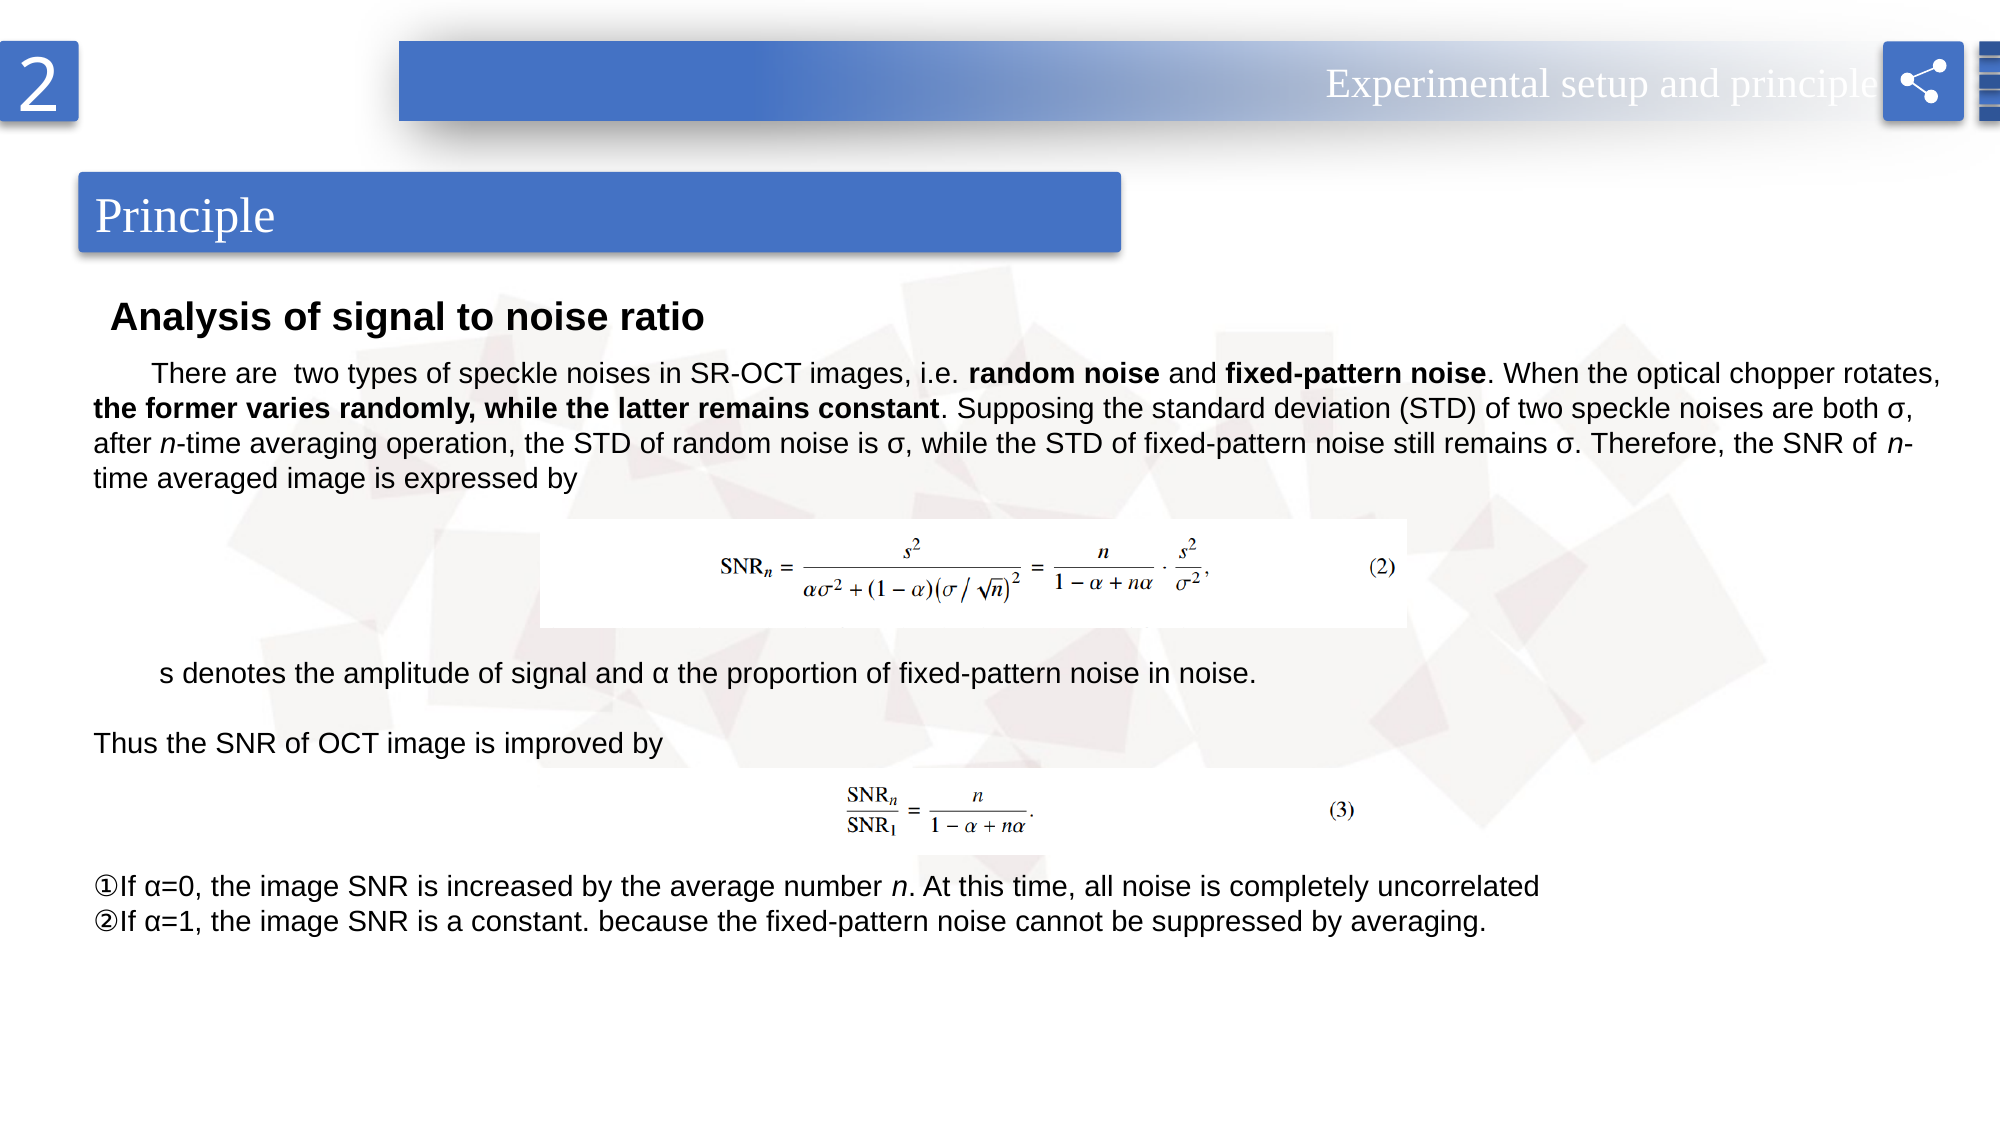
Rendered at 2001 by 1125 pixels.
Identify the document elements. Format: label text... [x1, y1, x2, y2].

text_box Analysis of signal to noise ratio [95, 283, 722, 346]
picture [0, 0, 2001, 1125]
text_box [1527, 41, 2000, 121]
text_box [399, 40, 2000, 48]
text_box Experimental setup and principle [312, 48, 1980, 211]
text_box 2 [0, 39, 80, 123]
text_box ①If α=0, the image SNR is increased by the average number n. At this time, all noise is completely uncorrelated ②If α=1, the image SNR is a constant. because the fixed-pattern noise cannot be suppressed by averaging. [78, 860, 1964, 945]
text_box Principle [77, 170, 1123, 254]
text_box s denotes the amplitude of signal and α the proportion of fixed-pattern noise in noise. Thus the SNR of OCT image is improved by [78, 647, 1964, 767]
